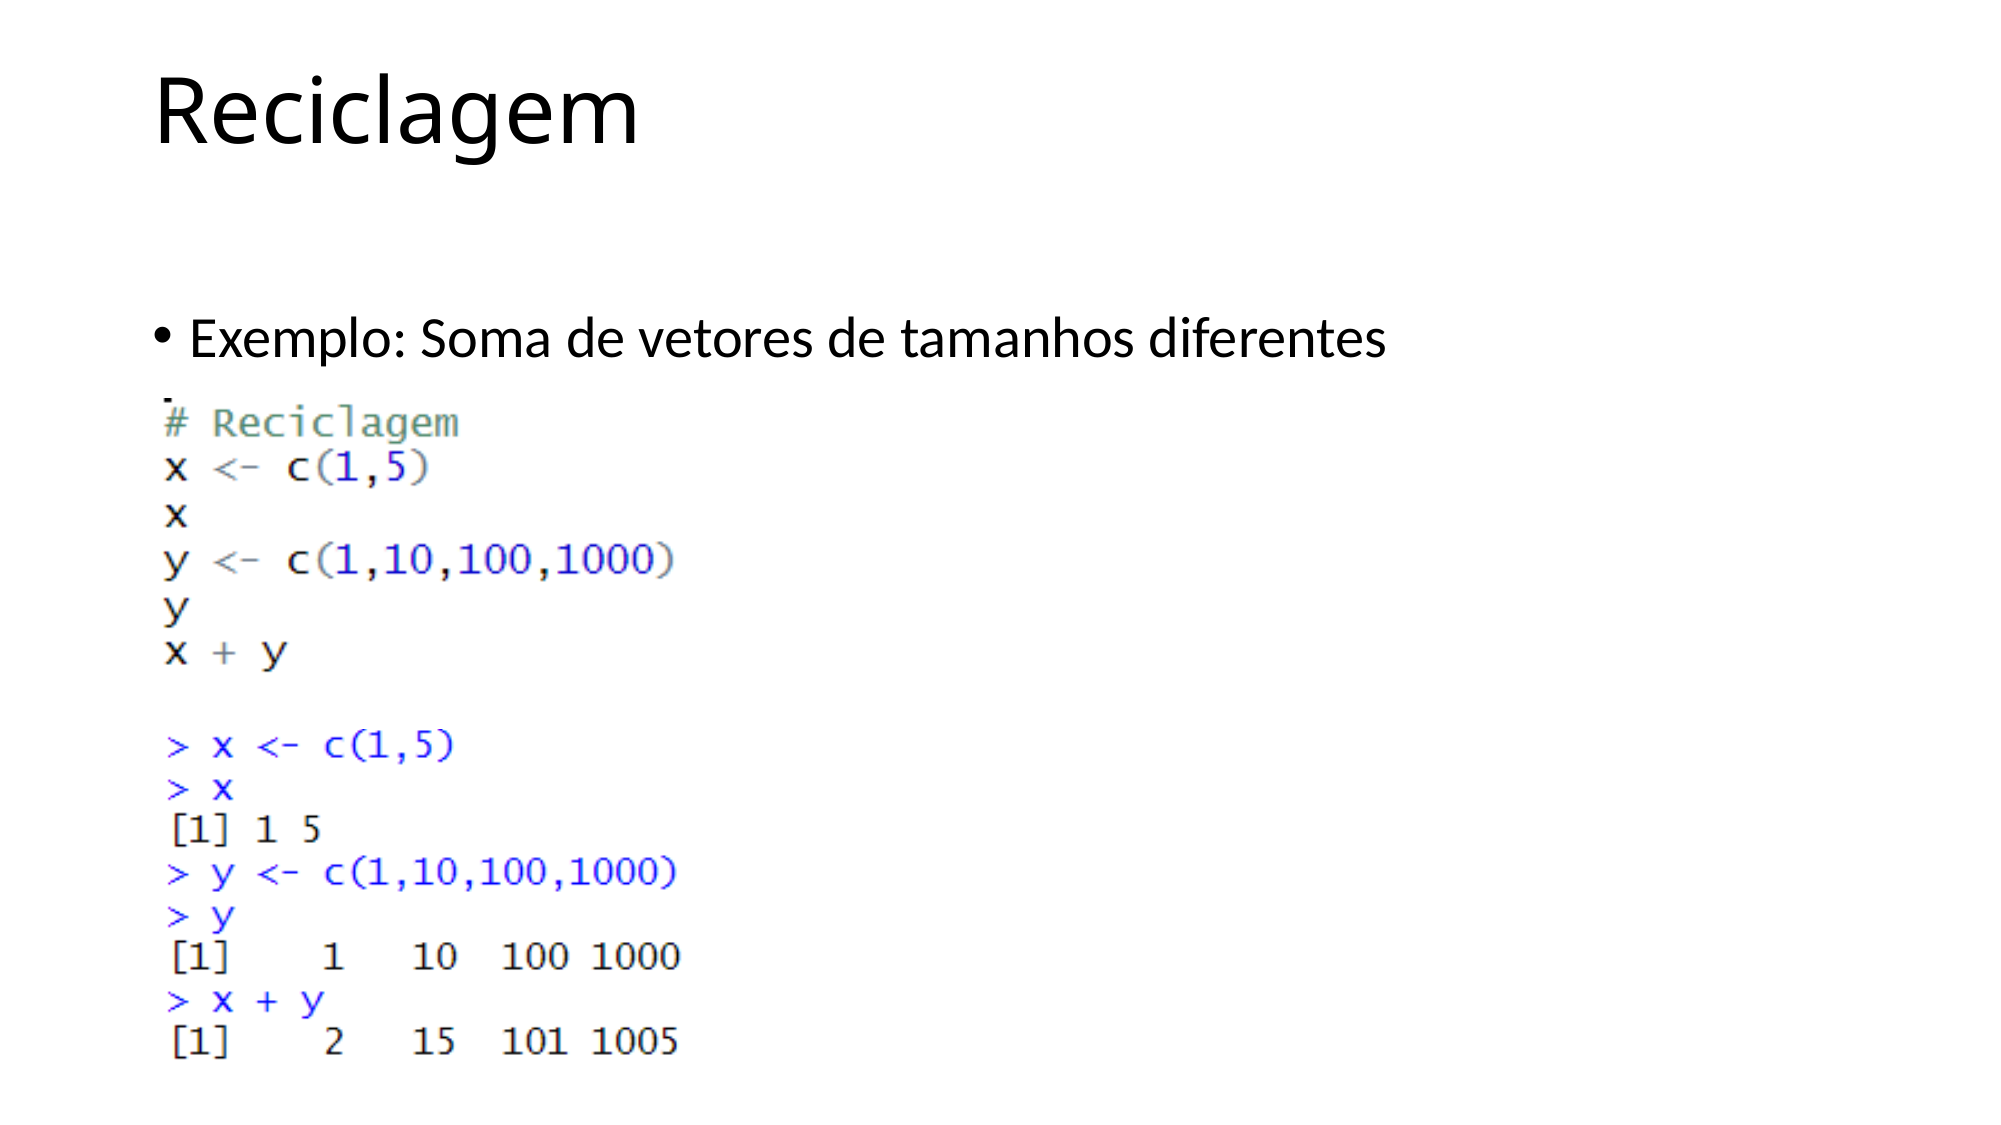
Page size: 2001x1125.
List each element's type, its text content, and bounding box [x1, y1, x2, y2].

picture [160, 729, 706, 1066]
list Exemplo: Soma de vetores de tamanhos diferentes [137, 299, 1863, 1014]
title Reciclagem [137, 59, 1863, 278]
picture [160, 398, 693, 682]
